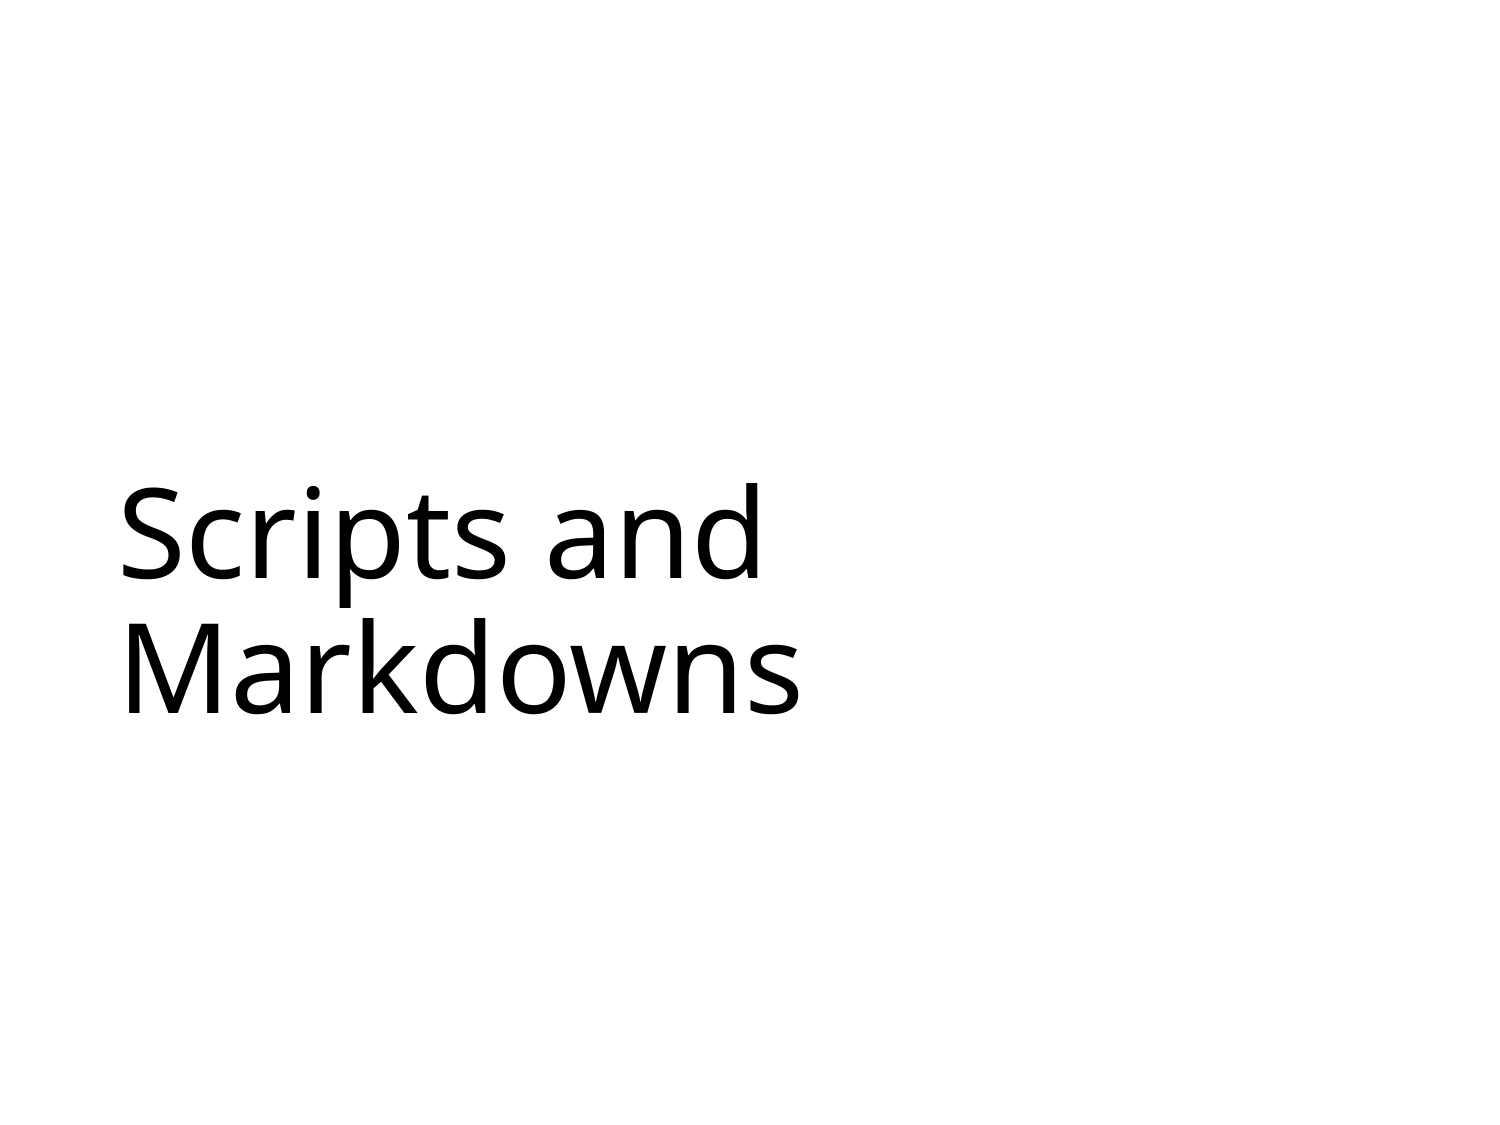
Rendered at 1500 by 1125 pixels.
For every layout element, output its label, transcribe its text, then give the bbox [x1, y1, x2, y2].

title Scripts and Markdowns [102, 280, 1397, 749]
